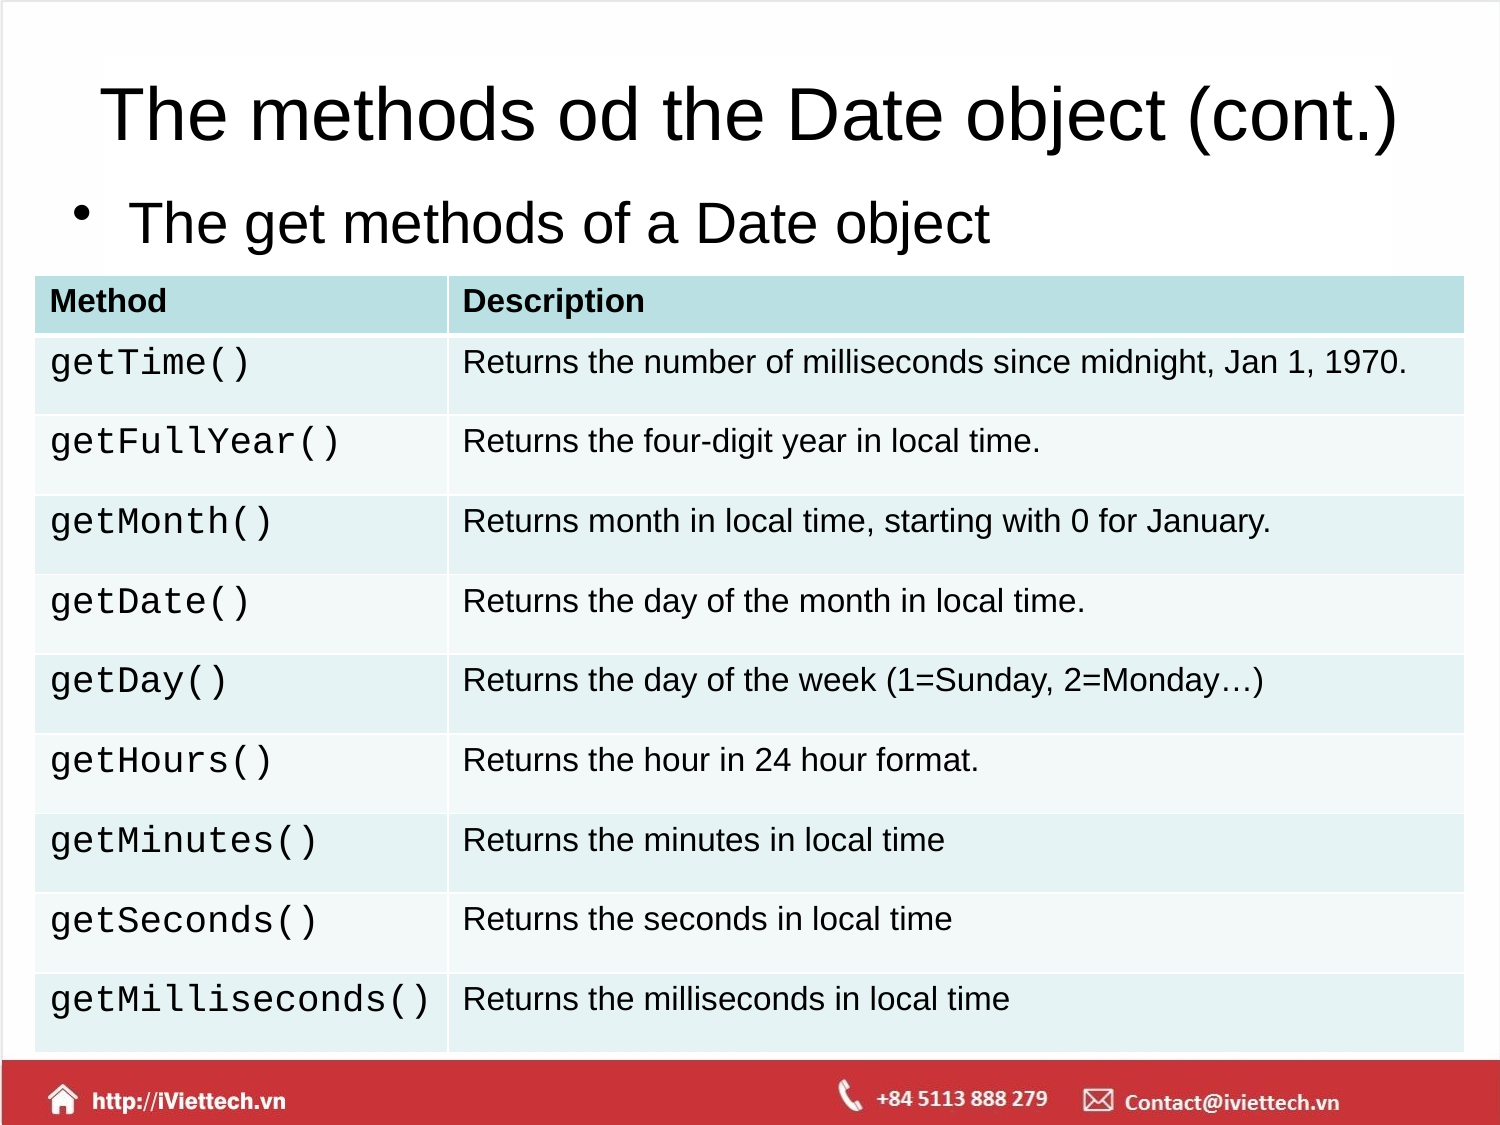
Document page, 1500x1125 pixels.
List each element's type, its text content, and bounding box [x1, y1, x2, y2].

table_header Method [35, 276, 447, 333]
table_cell Returns the number of milliseconds since midnight, Jan 1, 1970. [449, 338, 1464, 414]
table_cell getFullYear() [35, 416, 447, 494]
table_cell Returns the day of the week (1=Sunday, 2=Monday…) [449, 655, 1464, 733]
table_cell Returns the milliseconds in local time [449, 974, 1464, 1052]
table_cell getDate() [35, 575, 447, 653]
table_cell Returns the day of the month in local time. [449, 575, 1464, 653]
table_cell getDay() [35, 655, 447, 733]
table_cell Returns the minutes in local time [449, 814, 1464, 892]
table_header Description [449, 276, 1464, 333]
table_cell getMinutes() [35, 814, 447, 892]
table_cell getHours() [35, 735, 447, 813]
table_cell Returns the four-digit year in local time. [449, 416, 1464, 494]
title The methods od the Date object (cont.) [74, 44, 1426, 176]
table_cell getTime() [35, 338, 447, 414]
list The get methods of a Date object [56, 177, 1483, 1016]
table_cell Returns month in local time, starting with 0 for January. [449, 496, 1464, 574]
table_cell getMilliseconds() [35, 974, 447, 1052]
table_cell Returns the hour in 24 hour format. [449, 735, 1464, 813]
table_cell getMonth() [35, 496, 447, 574]
picture [0, 0, 1500, 1125]
table_cell getSeconds() [35, 894, 447, 972]
table_cell Returns the seconds in local time [449, 894, 1464, 972]
